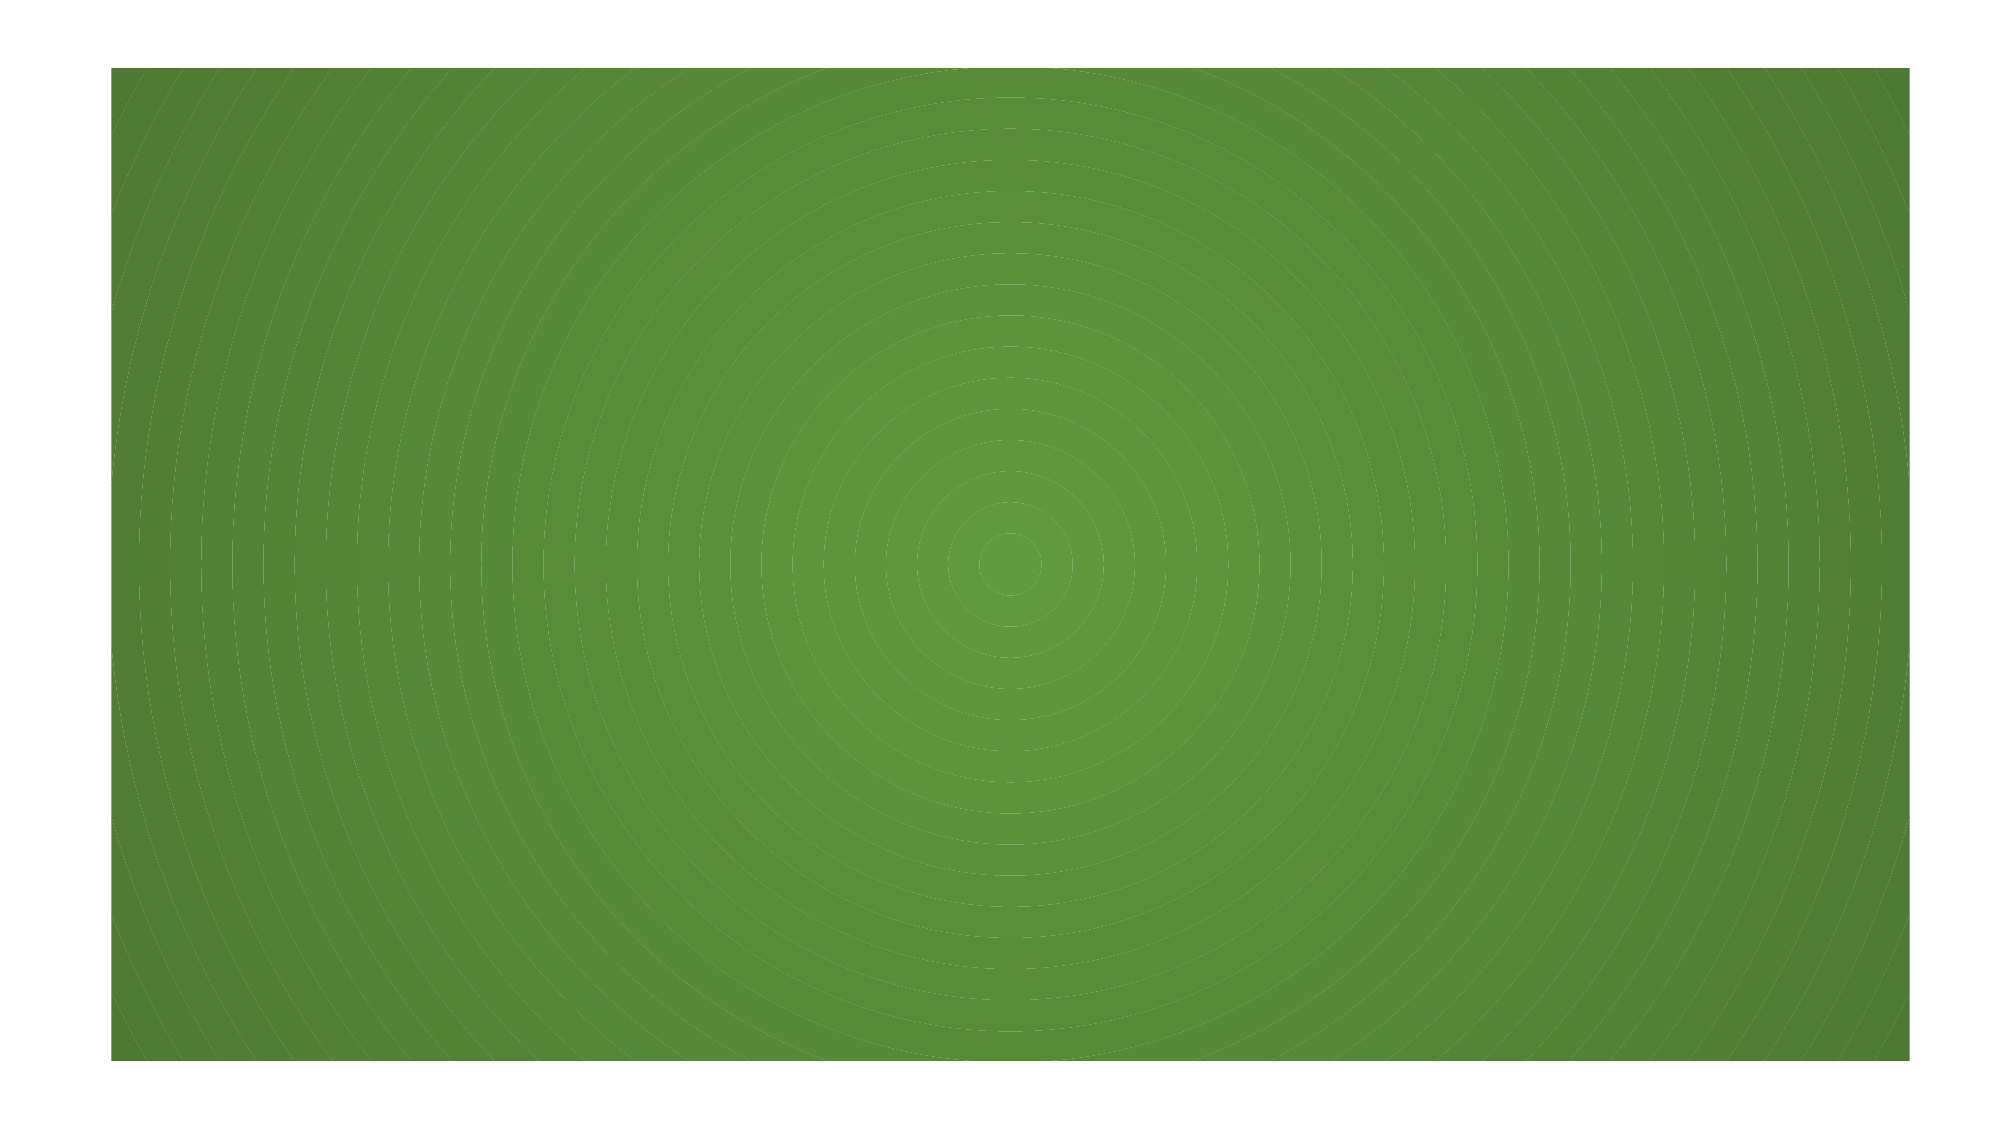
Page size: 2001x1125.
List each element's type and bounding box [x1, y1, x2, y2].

text_box [110, 67, 1911, 1062]
